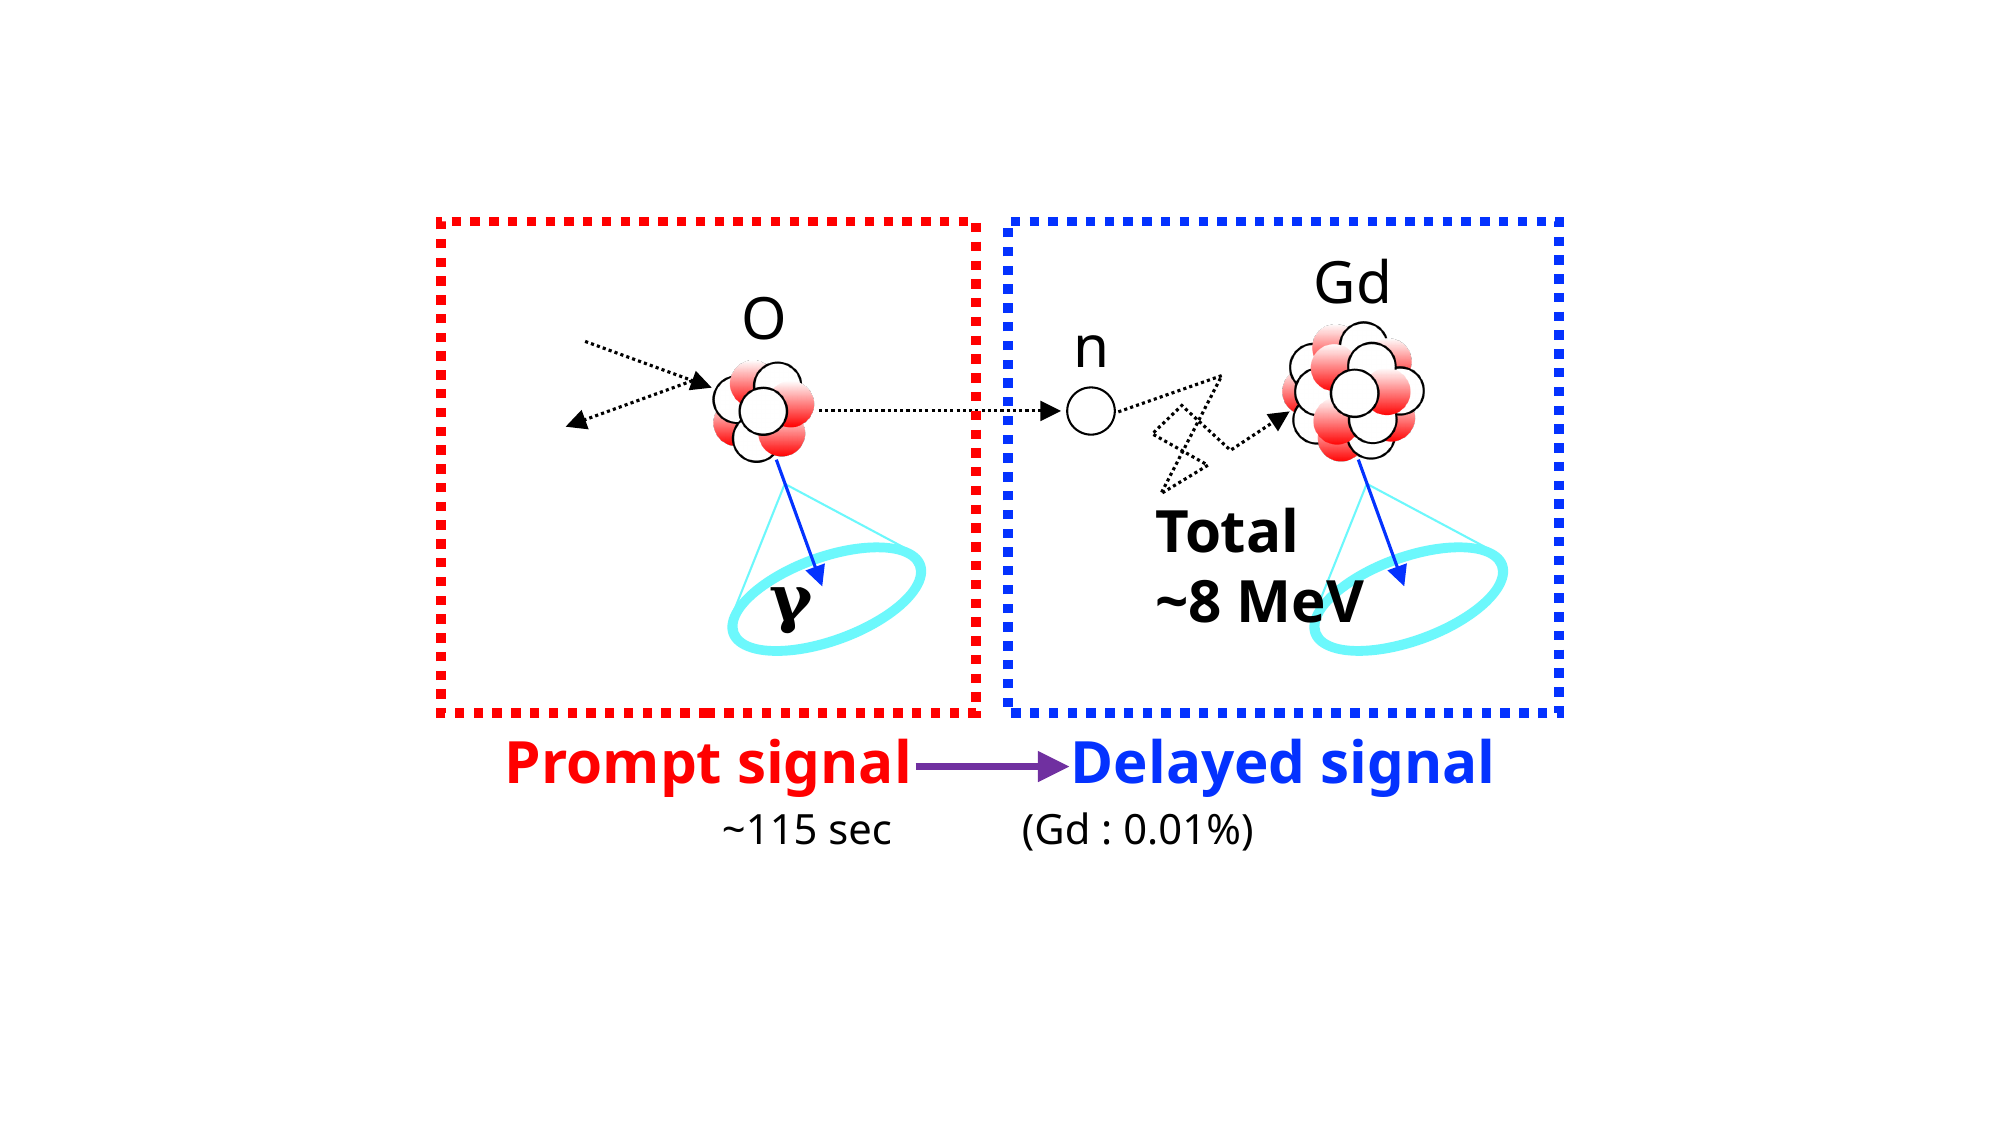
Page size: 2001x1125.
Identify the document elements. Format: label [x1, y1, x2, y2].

text_box [440, 221, 1560, 854]
